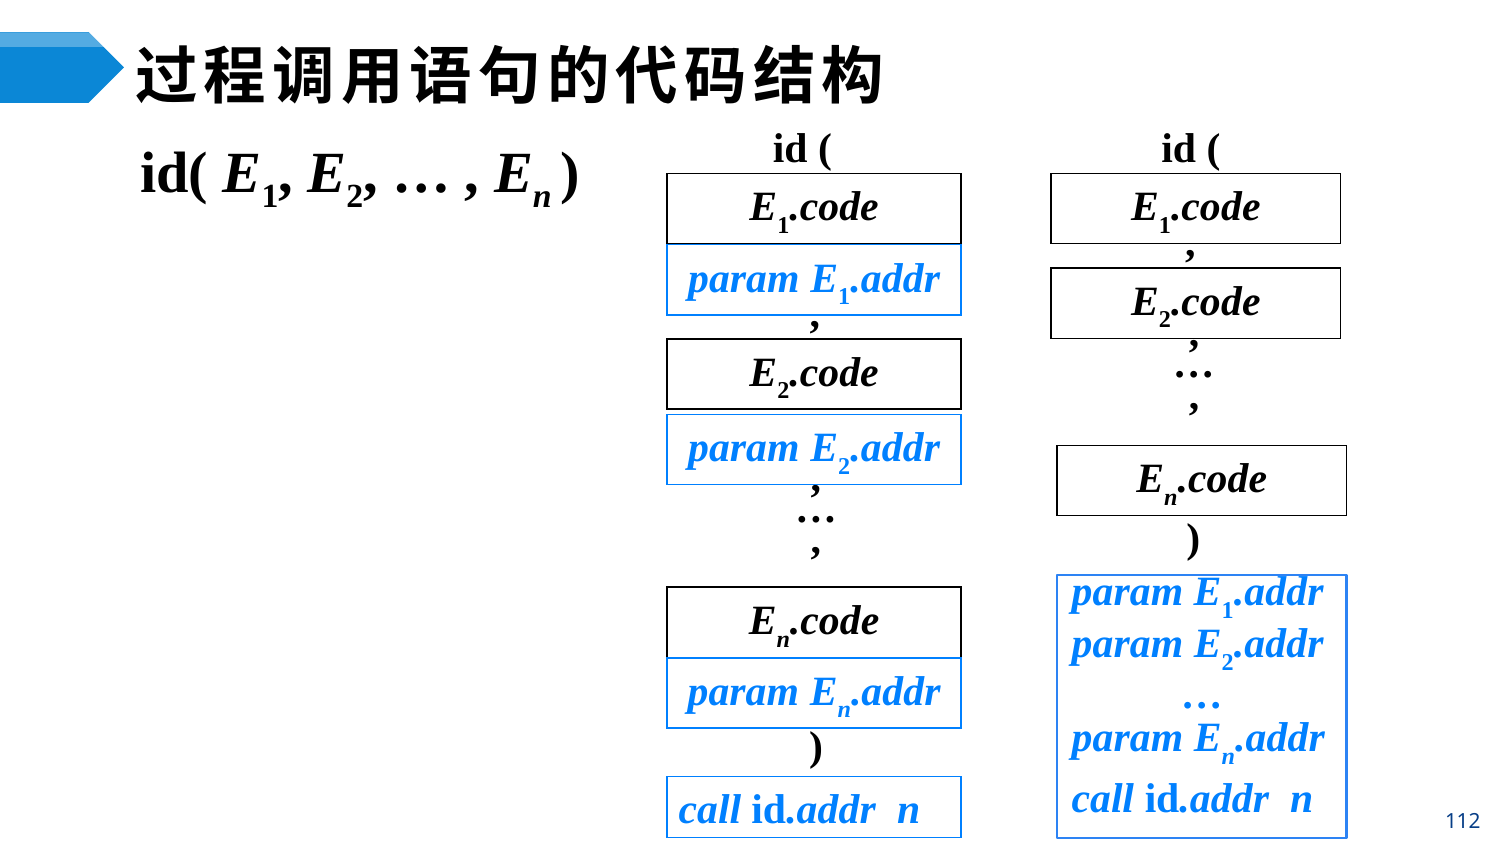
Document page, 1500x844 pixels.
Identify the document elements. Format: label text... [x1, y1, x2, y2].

text_box , [798, 315, 904, 342]
text_box , … , [775, 485, 857, 568]
title 过程调用语句的代码结构 [123, 43, 1425, 103]
text_box param En.addr [667, 657, 962, 729]
text_box param E1.addr [667, 244, 962, 315]
text_box id ( [1150, 114, 1247, 177]
text_box E2.code [1051, 268, 1341, 339]
text_box ) [1175, 516, 1235, 566]
text_box E2.code [667, 338, 962, 410]
text_box param E1.addr param E2.addr … param En.addr call id.addr n [1056, 574, 1348, 839]
text_box E1.code [1051, 173, 1341, 244]
text_box E1.code [667, 173, 962, 244]
text_box En.code [667, 587, 962, 657]
text_box En.code [1056, 445, 1347, 516]
text_box id( E1, E2, … , En ) [128, 128, 741, 220]
text_box , … , [1153, 338, 1235, 424]
text_box id ( [761, 114, 856, 177]
text_box ) [797, 729, 857, 775]
slide_number 112 [1428, 798, 1497, 844]
text_box param E2.addr [667, 414, 962, 485]
text_box call id.addr n [667, 776, 962, 838]
text_box , [1173, 209, 1282, 271]
